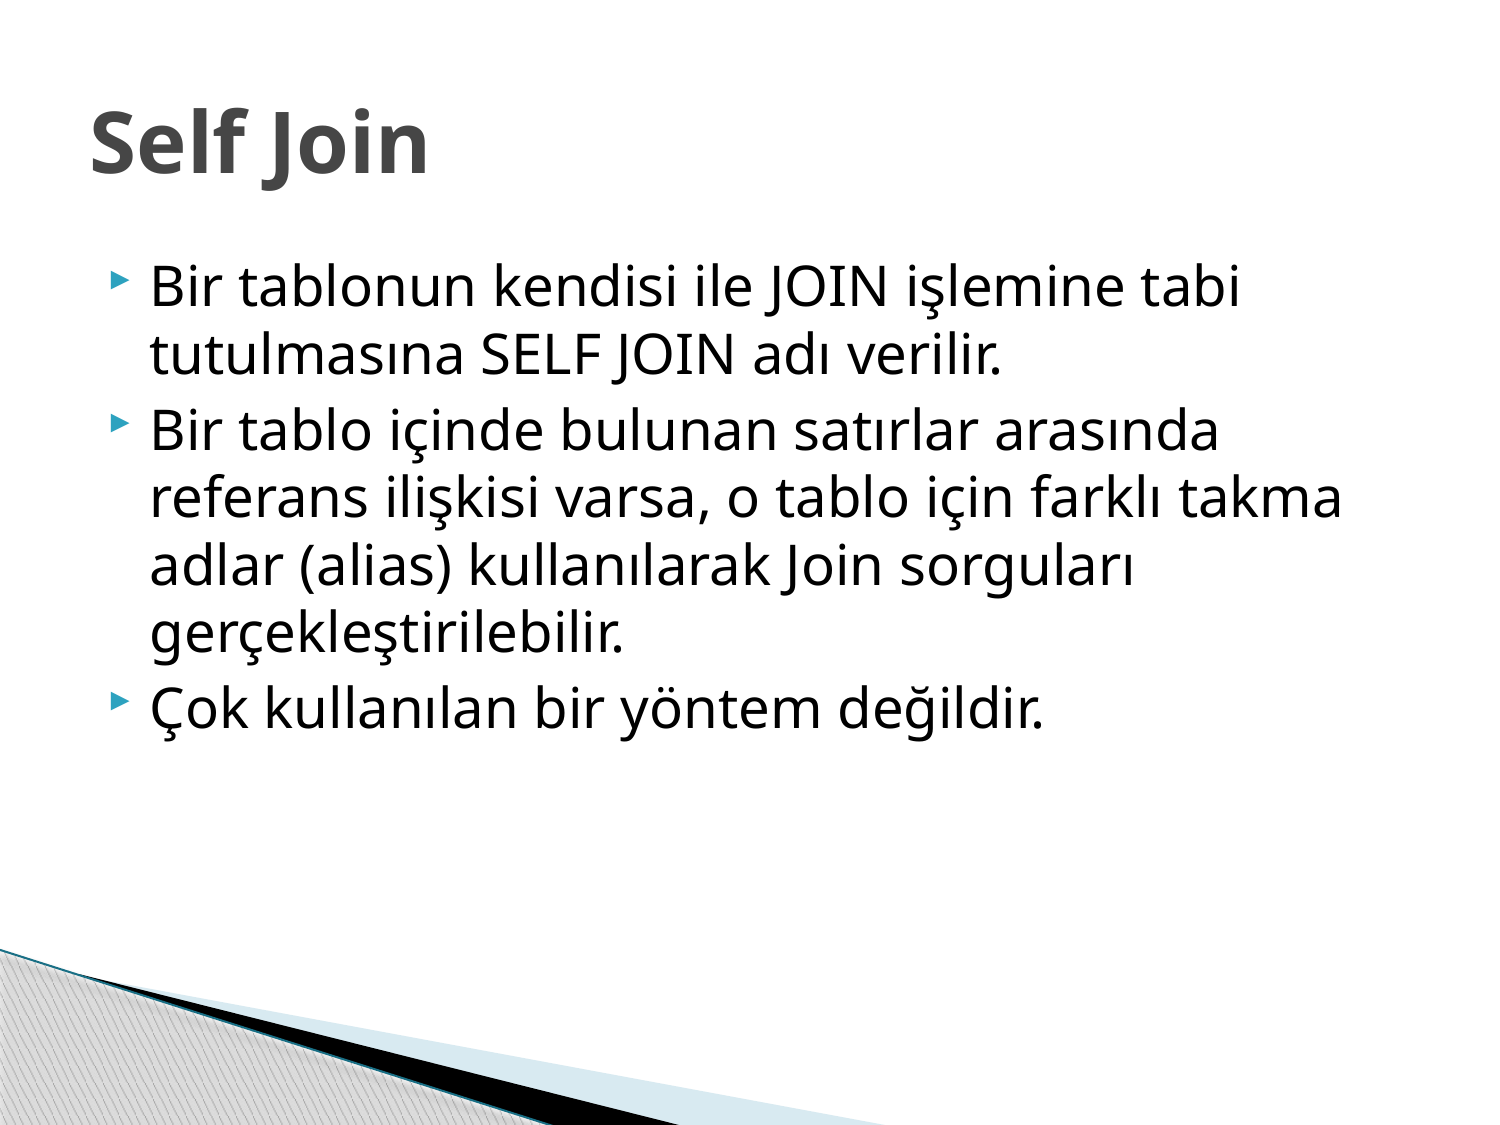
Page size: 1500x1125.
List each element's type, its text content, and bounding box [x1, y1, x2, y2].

list Bir tablonun kendisi ile JOIN işlemine tabi tutulmasına SELF JOIN adı verilir. Bir tablo içinde bulunan satırlar arasında referans ilişkisi varsa, o tablo için farklı takma adlar (alias) kullanılarak Join sorguları gerçekleştirilebilir. Çok kullanılan bir yöntem değildir. [75, 243, 1425, 986]
title Self Join [75, 45, 1425, 233]
